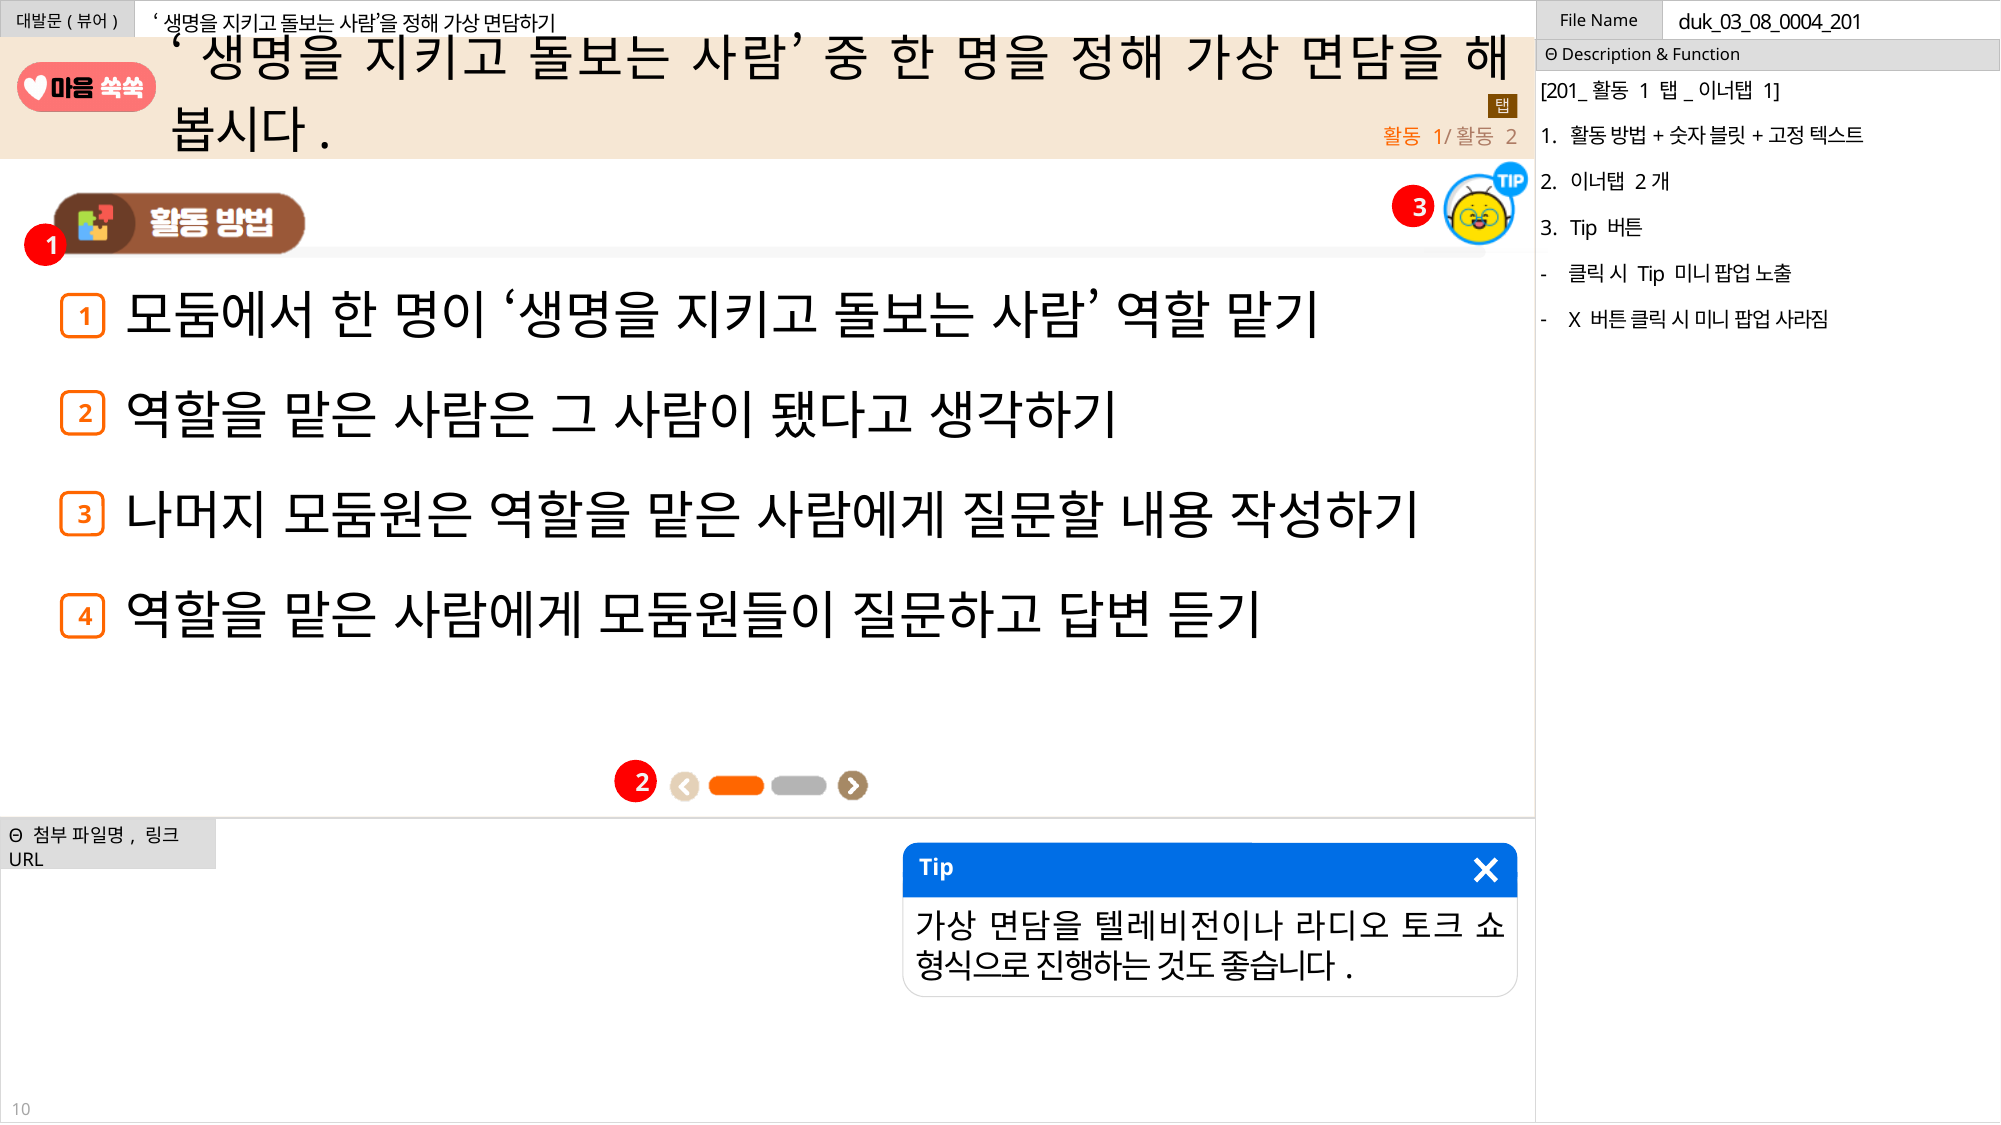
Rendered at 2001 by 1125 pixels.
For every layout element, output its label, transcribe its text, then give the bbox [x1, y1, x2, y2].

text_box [653, 758, 884, 812]
text_box 1 [60, 293, 105, 338]
text_box 2 [60, 390, 105, 436]
list ‘생명을 지키고 돌보는 사람’을 정해 가상 면담하기 [135, 0, 1535, 38]
text_box 4 [60, 593, 105, 639]
list [201_활동 1 탭_이너탭 1] 활동 방법+숫자 블릿+고정 텍스트 이너탭 2개 Tip 버튼 클릭 시 Tip 미니 팝업 노출 X 버튼 클릭 시 미니 팝업 사라짐 [1534, 71, 2000, 669]
list duk_03_08_0004_201 [1660, 0, 2000, 39]
text_box 1 [24, 224, 59, 266]
text_box 2 [614, 759, 653, 803]
list ‘생명을 지키고 돌보는 사람’ 중 한 명을 정해 가상 면담을 해 봅시다. [170, 46, 1511, 127]
picture [17, 62, 157, 113]
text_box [38, 184, 1486, 261]
picture [1424, 161, 1548, 253]
text_box 모둠에서 한 명이 ‘생명을 지키고 돌보는 사람’ 역할 맡기 역할을 맡은 사람은 그 사람이 됐다고 생각하기 나머지 모둠원은 역할을 맡은 사람에게 질문할 내용 작성하기 역할을 맡은 사람에게 모둠원들이 질문하고 답변 듣기 [110, 275, 1436, 653]
list 활동 1/활동 2 [995, 121, 1518, 156]
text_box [902, 842, 1518, 997]
text_box 3 [59, 491, 105, 536]
